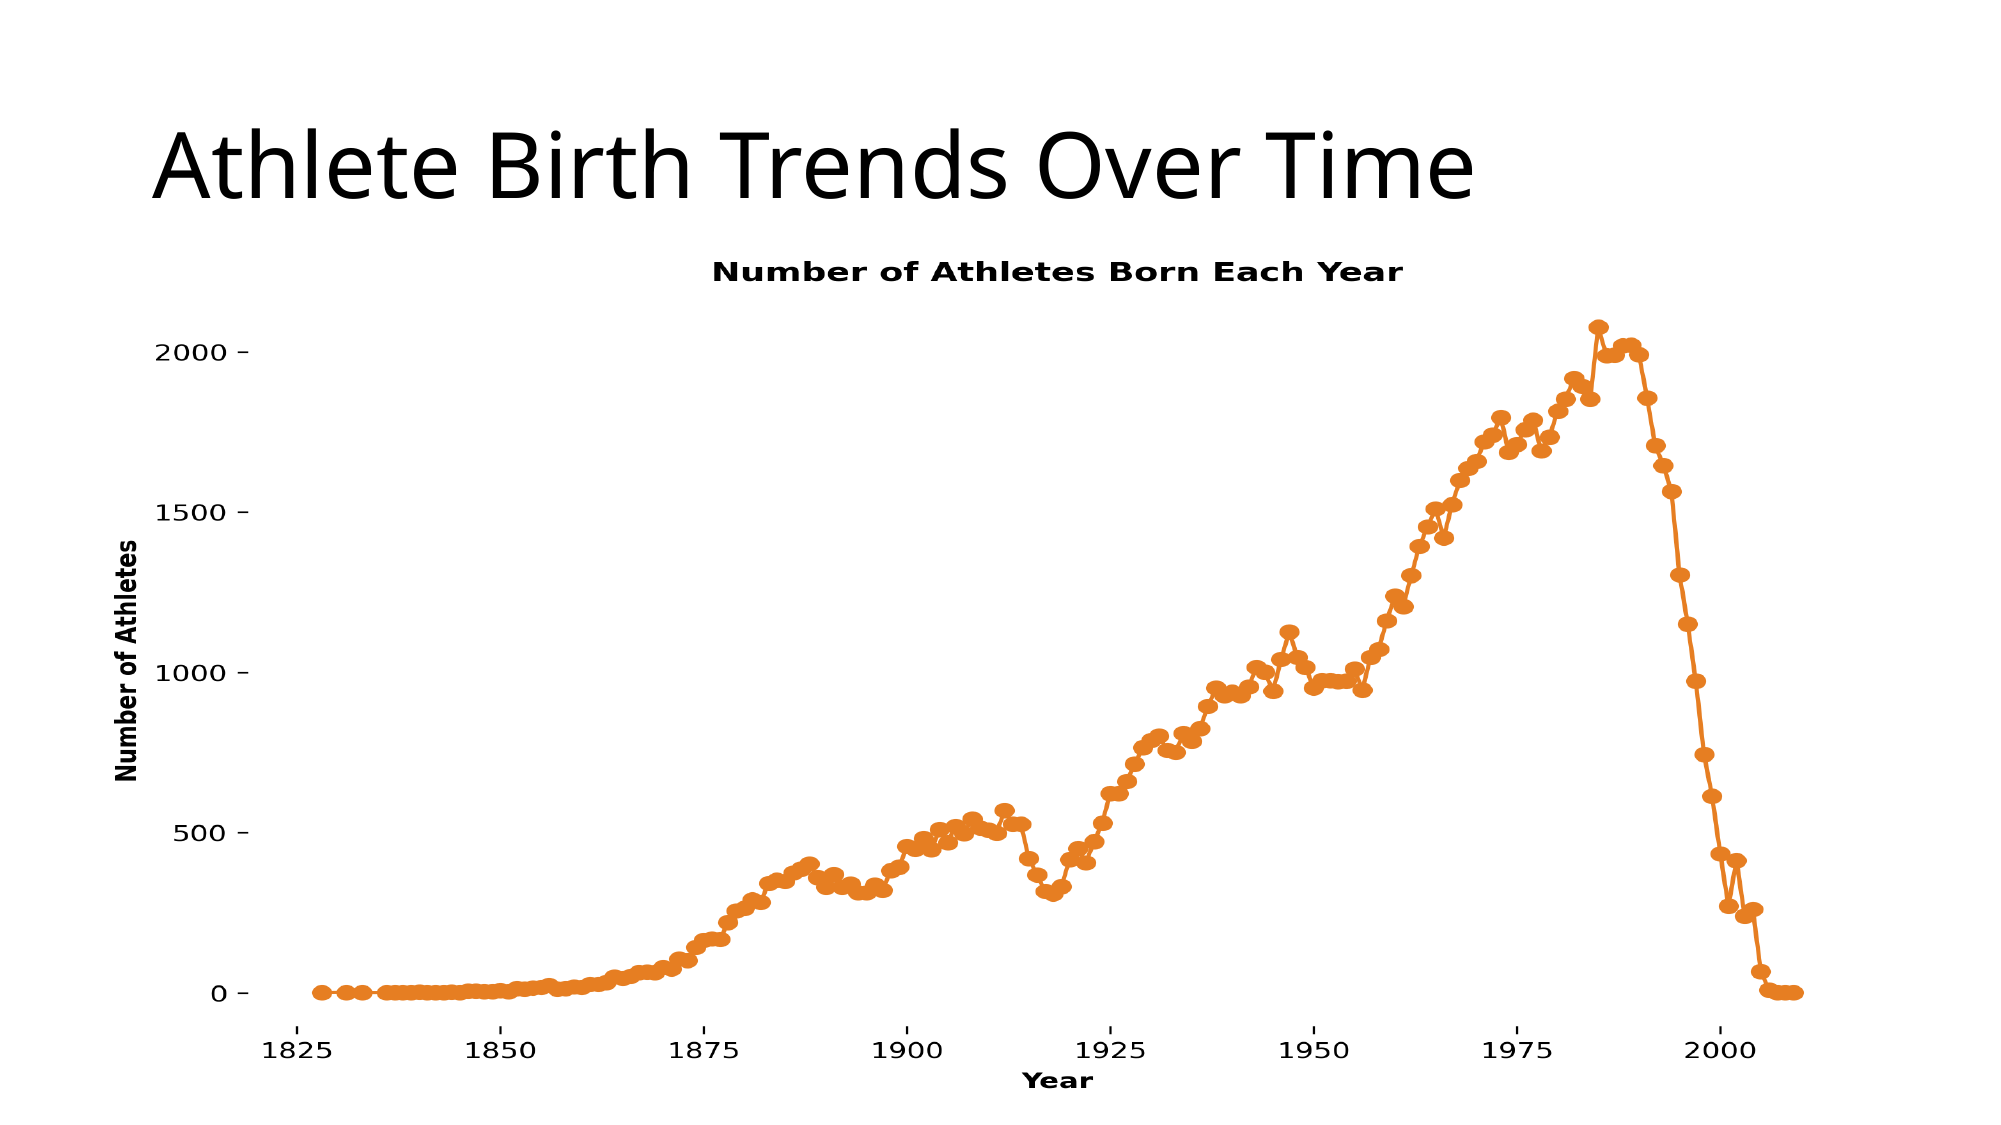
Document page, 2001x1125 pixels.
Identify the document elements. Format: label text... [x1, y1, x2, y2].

title Athlete Birth Trends Over Time [137, 59, 1863, 245]
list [93, 245, 1888, 1108]
